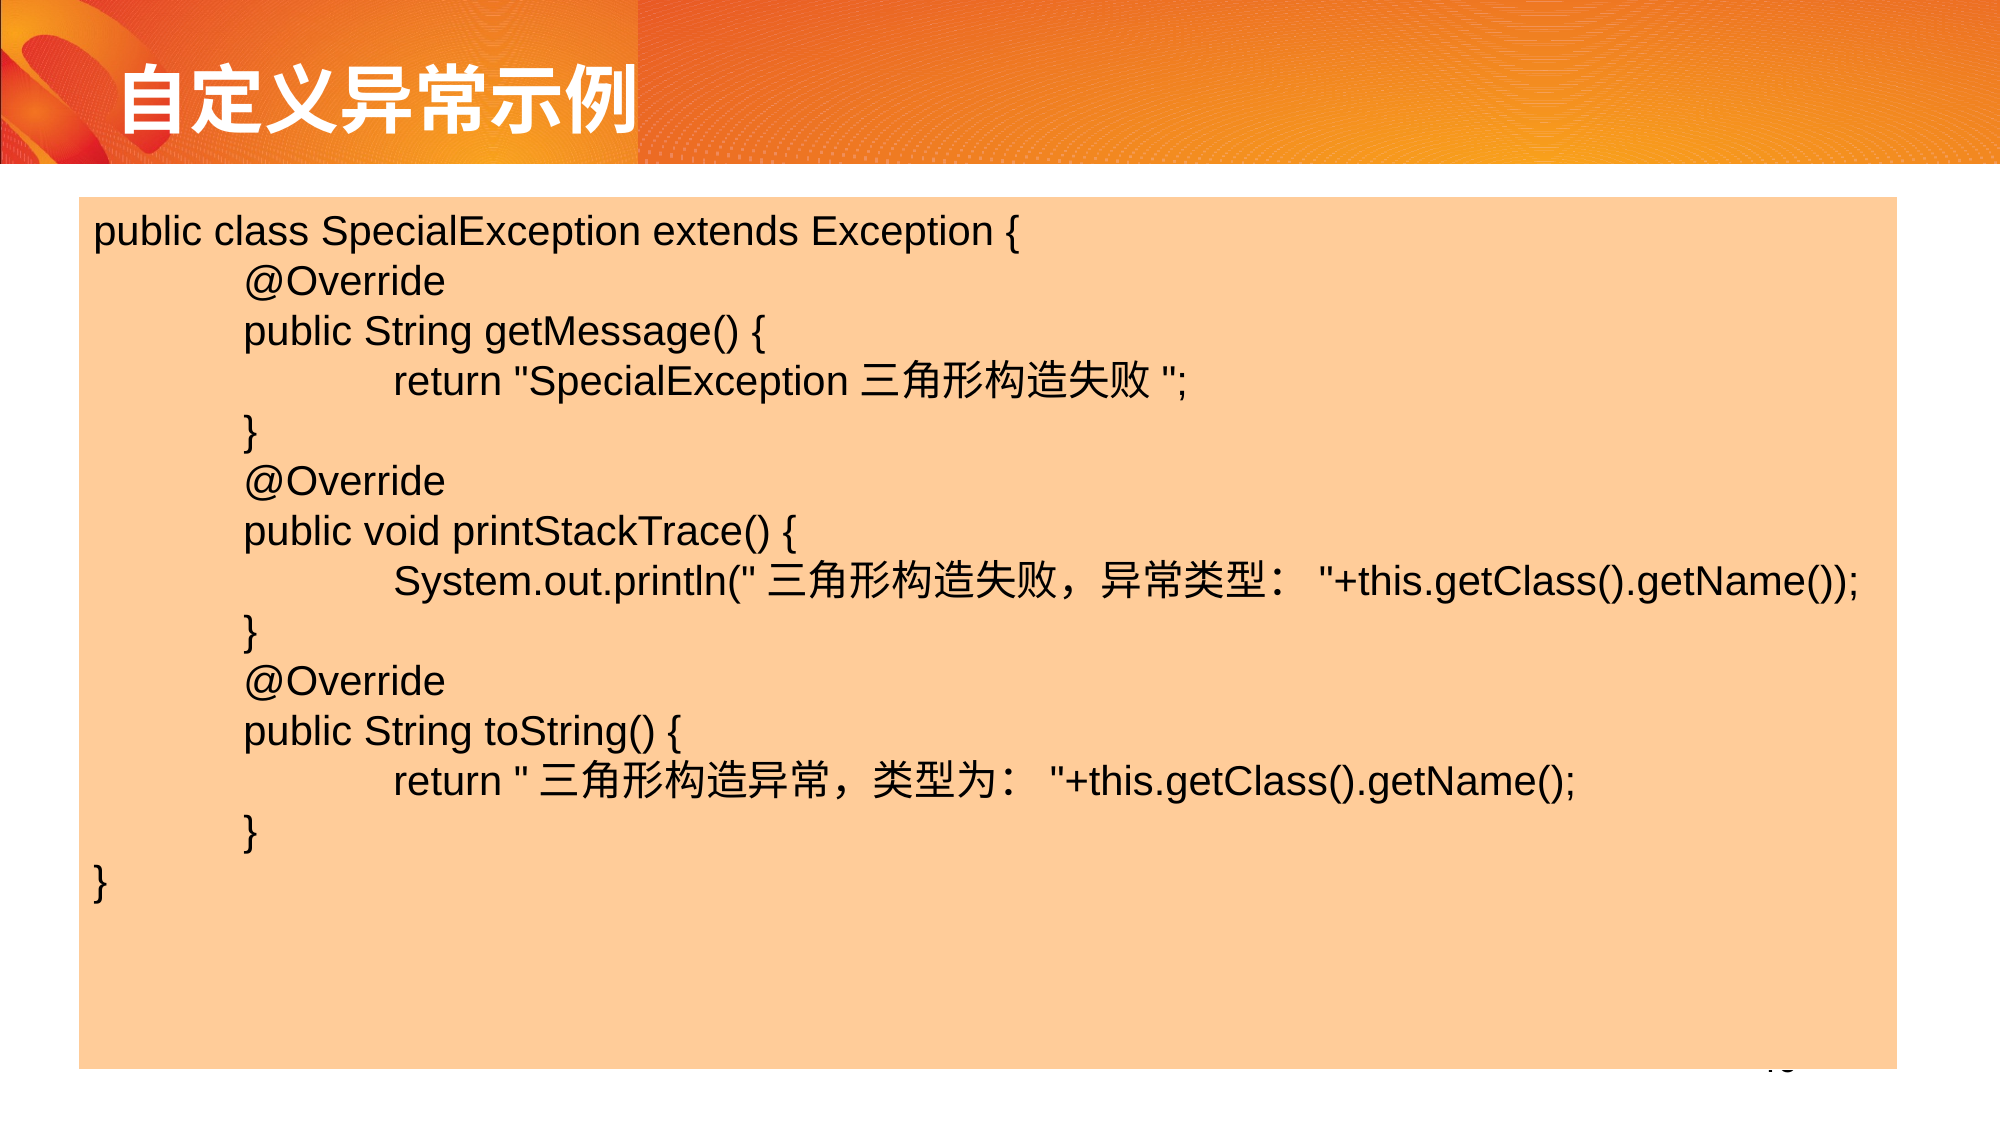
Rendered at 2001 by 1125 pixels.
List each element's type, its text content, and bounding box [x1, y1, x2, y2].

text_box public class SpecialException extends Exception { @Override public String getMessage() { return "SpecialException三角形构造失败"; } @Override public void printStackTrace() { System.out.println("三角形构造失败，异常类型："+this.getClass().getName()); } @Override public String toString() { return "三角形构造异常，类型为："+this.getClass().getName(); } } [78, 196, 1898, 1070]
picture [0, 0, 2000, 164]
title 自定义异常示例 [99, 45, 1900, 167]
